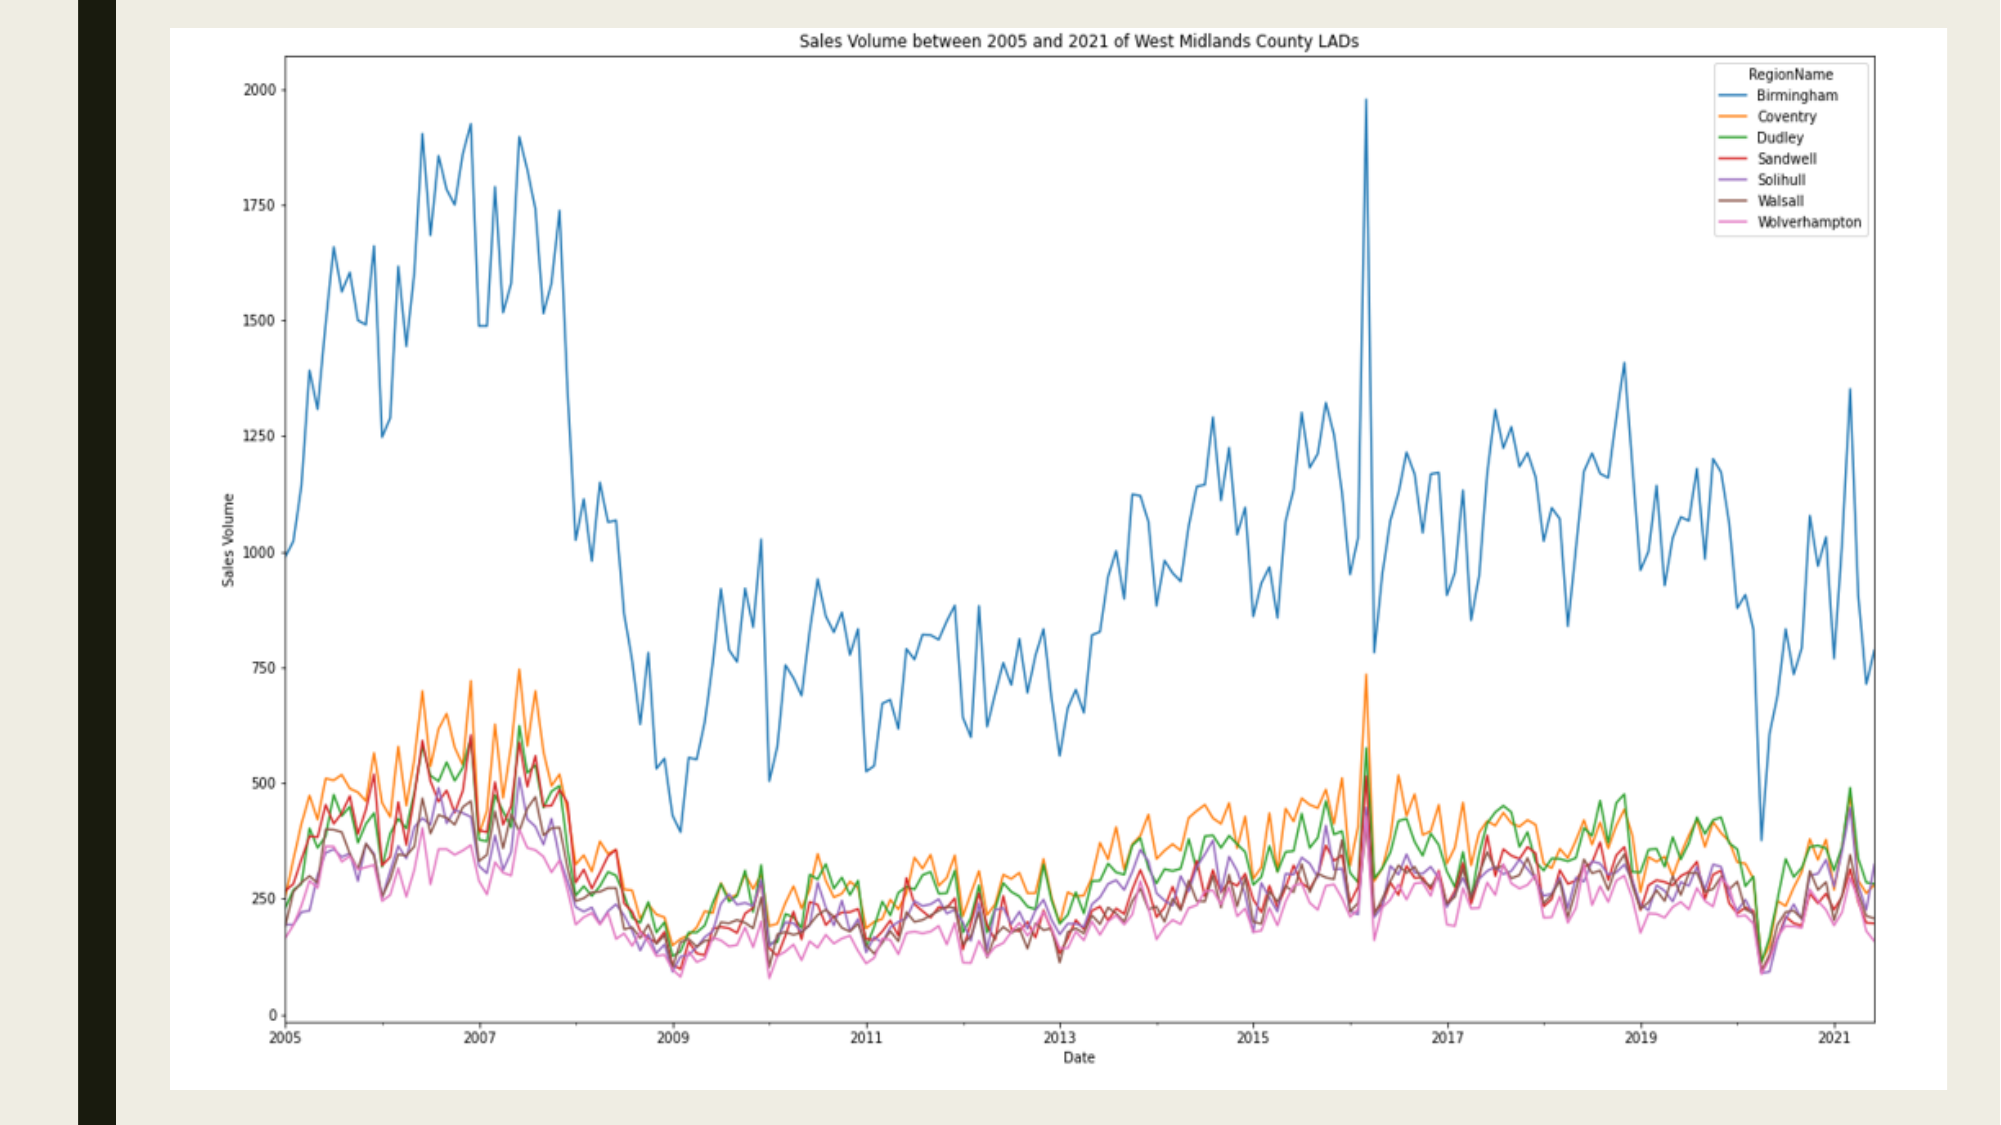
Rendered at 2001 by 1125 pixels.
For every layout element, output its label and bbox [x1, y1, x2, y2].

picture [169, 28, 1948, 1090]
text_box [76, 0, 119, 1125]
